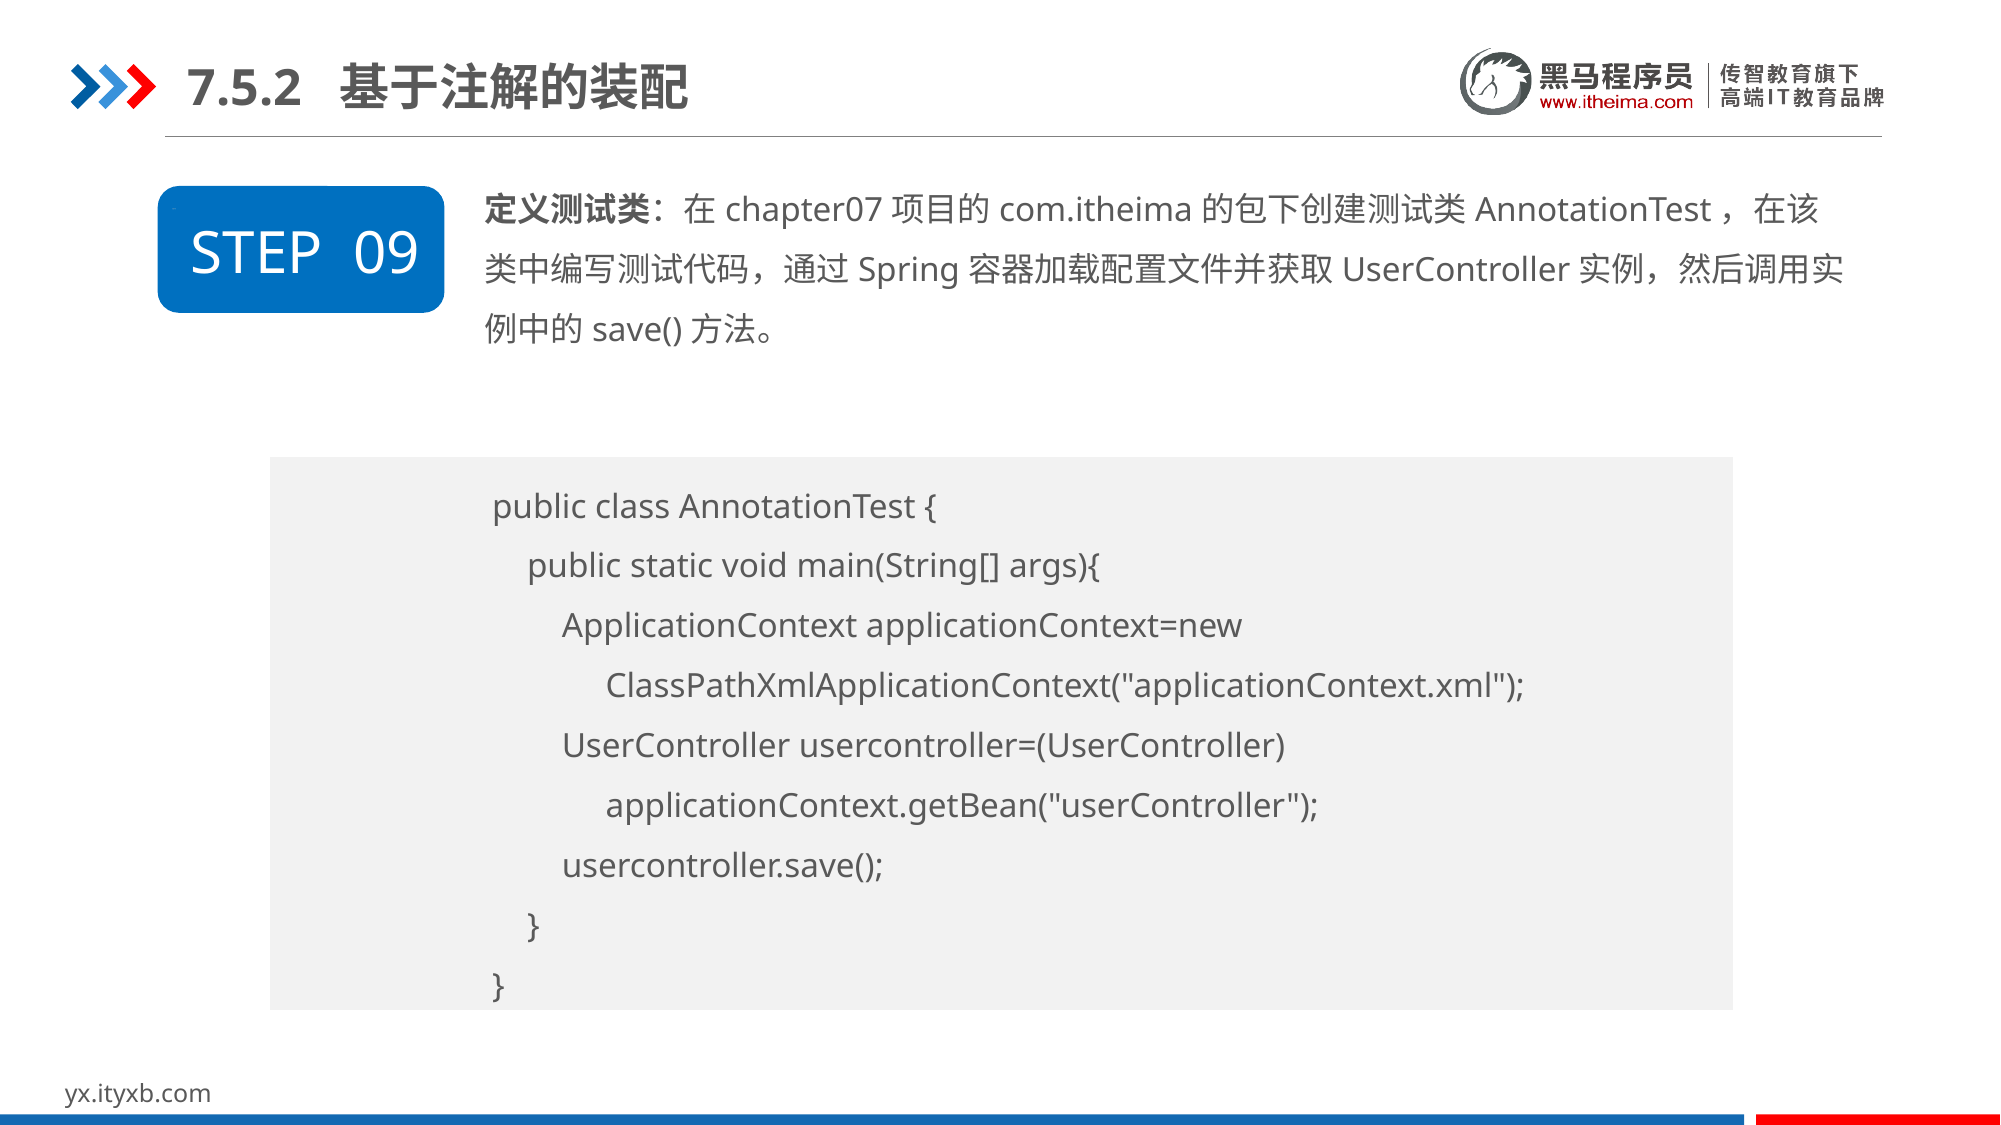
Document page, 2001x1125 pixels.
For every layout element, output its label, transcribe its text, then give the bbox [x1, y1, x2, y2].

picture [1460, 48, 1887, 115]
text_box 定义测试类：在chapter07项目的com.itheima的包下创建测试类AnnotationTest，在该类中编写测试代码，通过Spring容器加载配置文件并获取UserController实例，然后调用实例中的save()方法。 [469, 160, 1862, 356]
text_box 7.5.2 基于注解的装配 [187, 43, 775, 127]
text_box STEP 09 [172, 208, 439, 293]
picture [270, 457, 1736, 1011]
text_box [156, 184, 446, 314]
